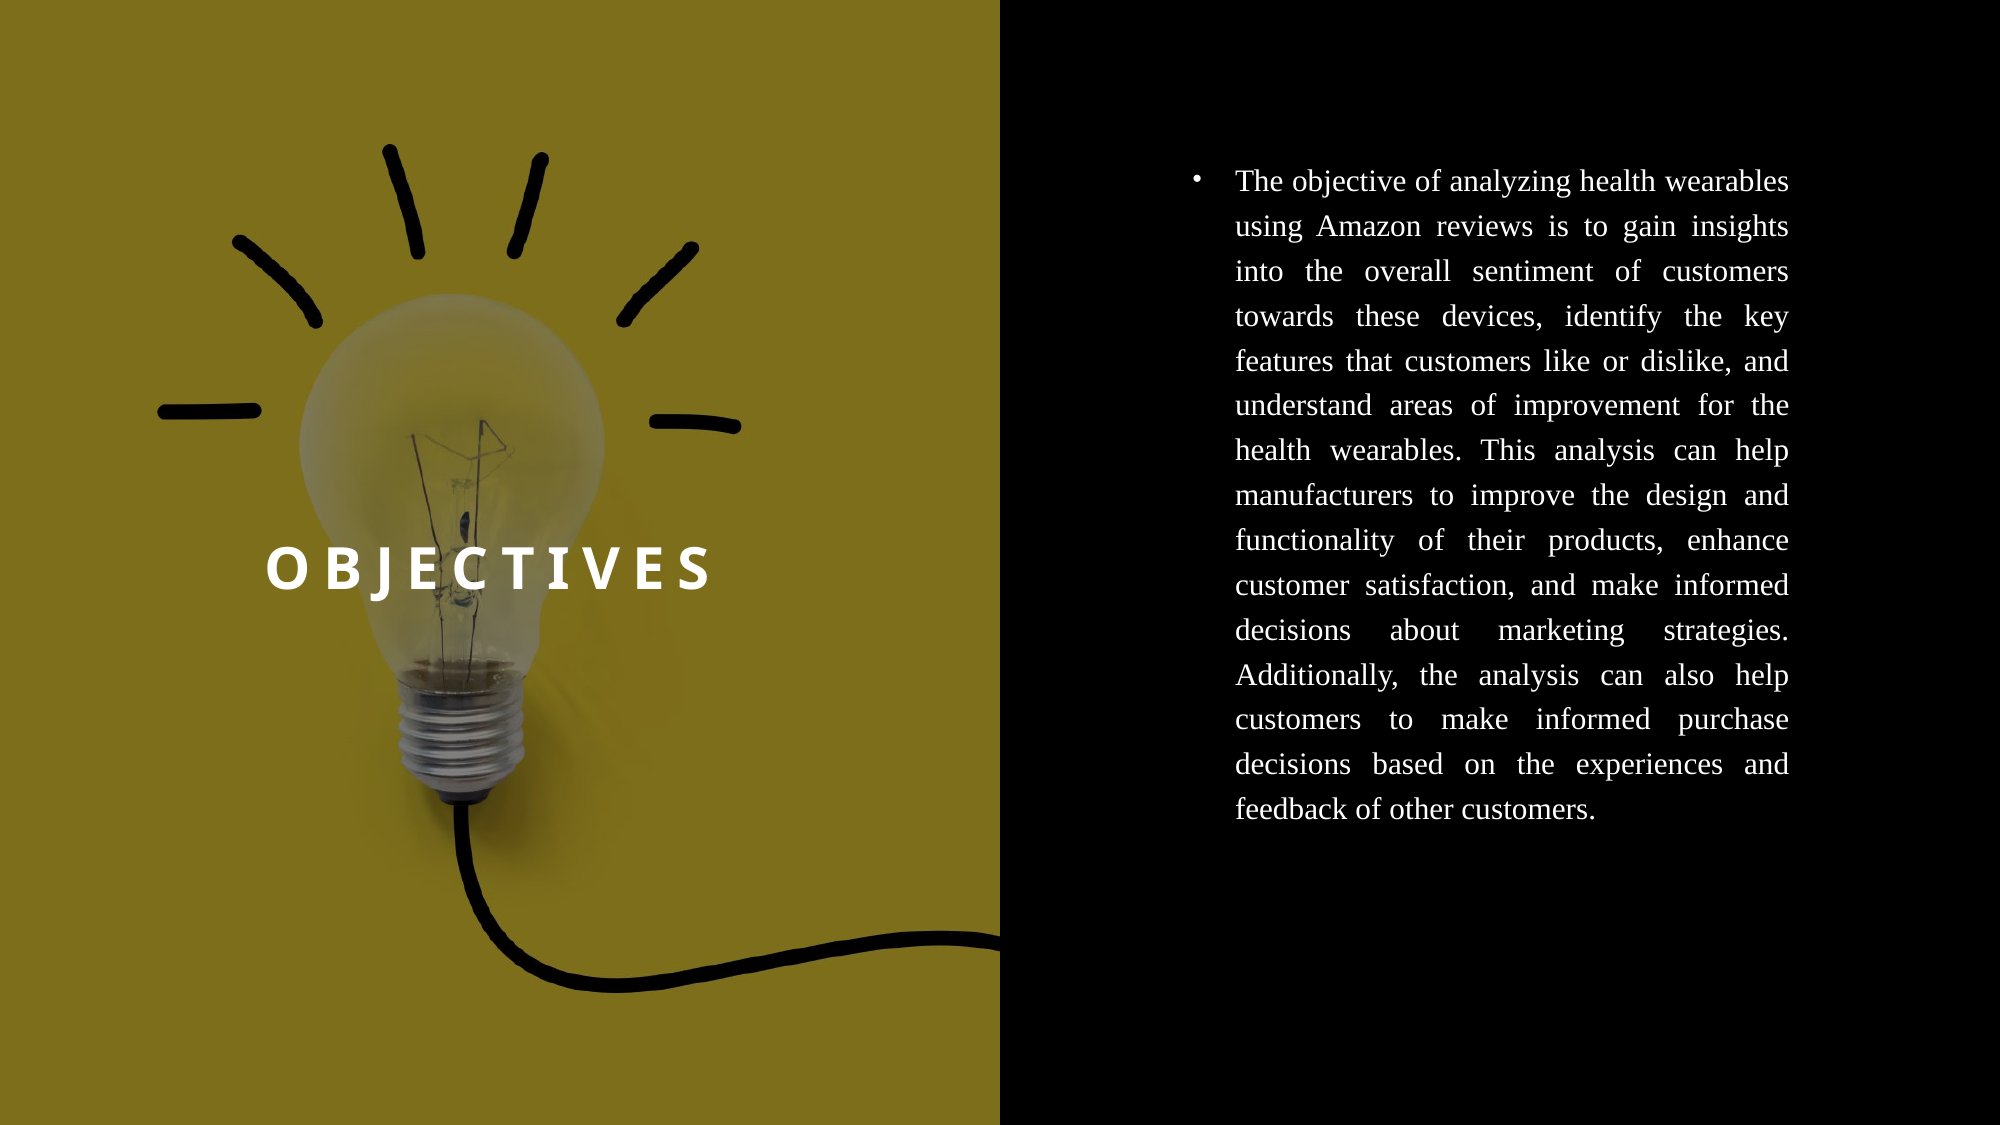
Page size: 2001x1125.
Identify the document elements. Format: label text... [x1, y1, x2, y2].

text_box [1001, 0, 2000, 1125]
picture [0, 0, 1000, 1125]
list The objective of analyzing health wearables using Amazon reviews is to gain insights into the overall sentiment of customers towards these devices, identify the key features that customers like or dislike, and understand areas of improvement for the health wearables. This analysis can help manufacturers to improve the design and functionality of their products, enhance customer satisfaction, and make informed decisions about marketing strategies. Additionally, the analysis can also help customers to make informed purchase decisions based on the experiences and feedback of other customers. [1177, 125, 1806, 1000]
